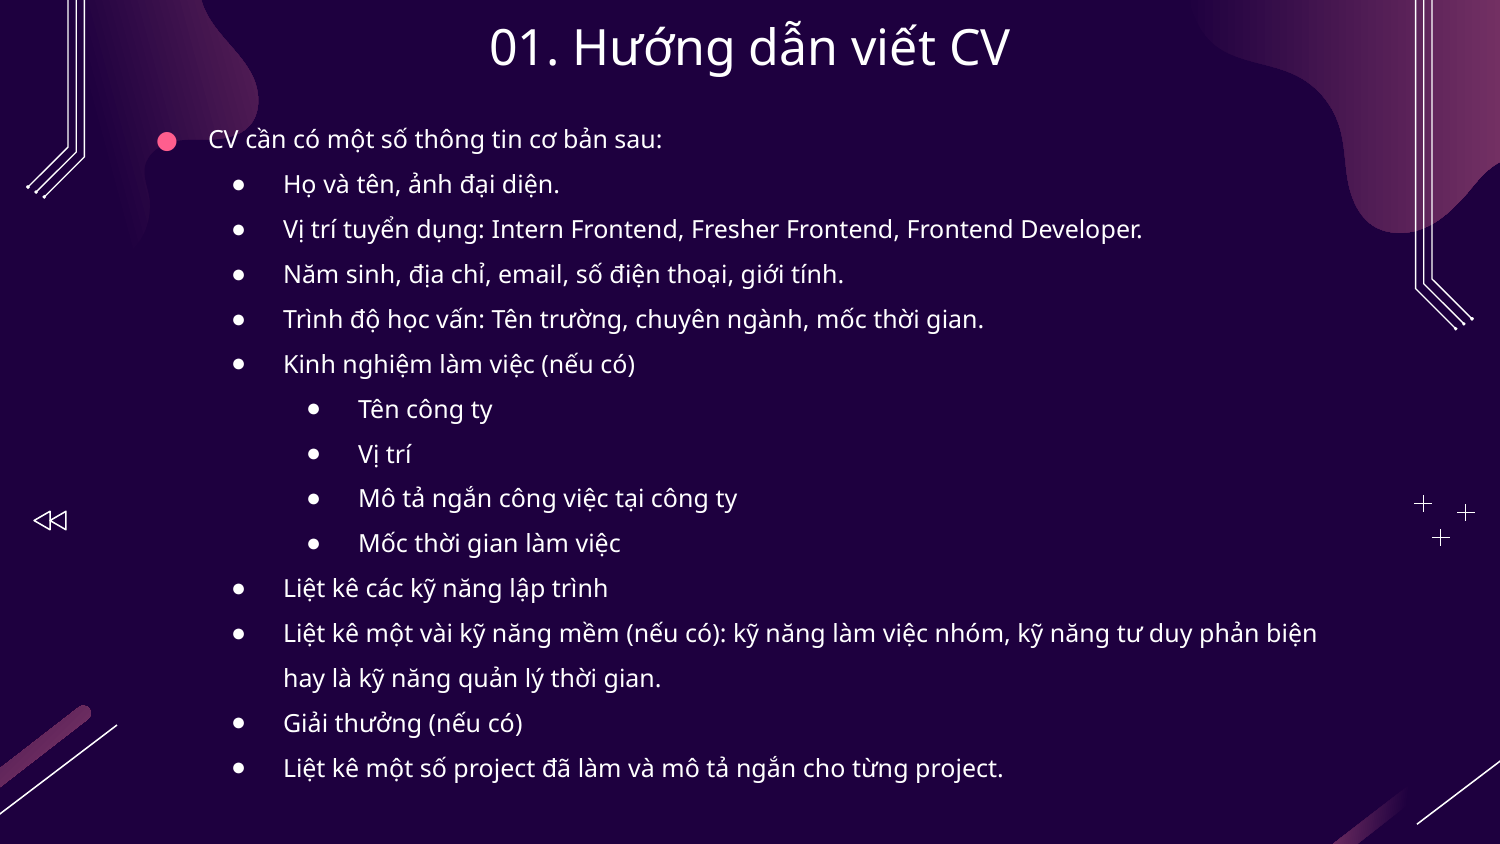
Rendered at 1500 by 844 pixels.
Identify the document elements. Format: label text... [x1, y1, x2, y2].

text_box [278, 229, 1500, 305]
subtitle CV cần có một số thông tin cơ bản sau: Họ và tên, ảnh đại diện. Vị trí tuyển dụng: Intern Frontend, Fresher Frontend, Frontend Developer. Năm sinh, địa chỉ, email, số điện thoại, giới tính. Trình độ học vấn: Tên trường, chuyên ngành, mốc thời gian. Kinh nghiệm làm việc (nếu có) Tên công ty Vị trí Mô tả ngắn công việc tại công ty Mốc thời gian làm việc Liệt kê các kỹ năng lập trình Liệt kê một vài kỹ năng mềm (nếu có): kỹ năng làm việc nhóm, kỹ năng tư duy phản biện hay là kỹ năng quản lý thời gian. Giải thưởng (nếu có) Liệt kê một số project đã làm và mô tả ngắn cho từng project. [118, 94, 1337, 823]
title 01. Hướng dẫn viết CV [118, 0, 1382, 94]
